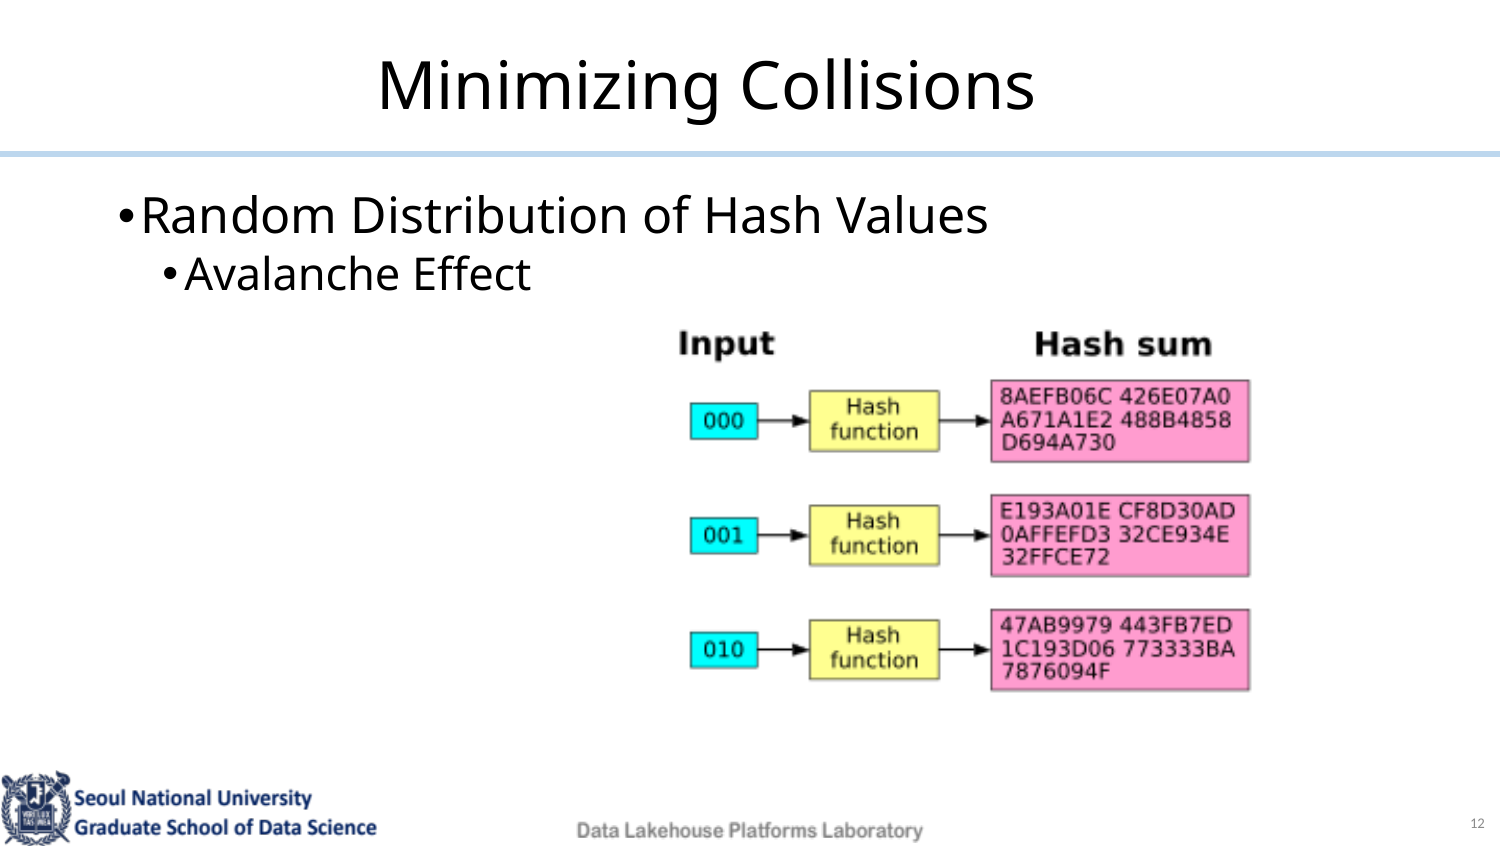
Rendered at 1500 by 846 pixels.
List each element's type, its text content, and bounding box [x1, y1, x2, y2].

title Minimizing Collisions [103, 44, 1311, 135]
slide_number 12 [1448, 799, 1500, 846]
picture [655, 305, 1281, 725]
list Random Distribution of Hash Values Avalanche Effect [103, 183, 1378, 776]
